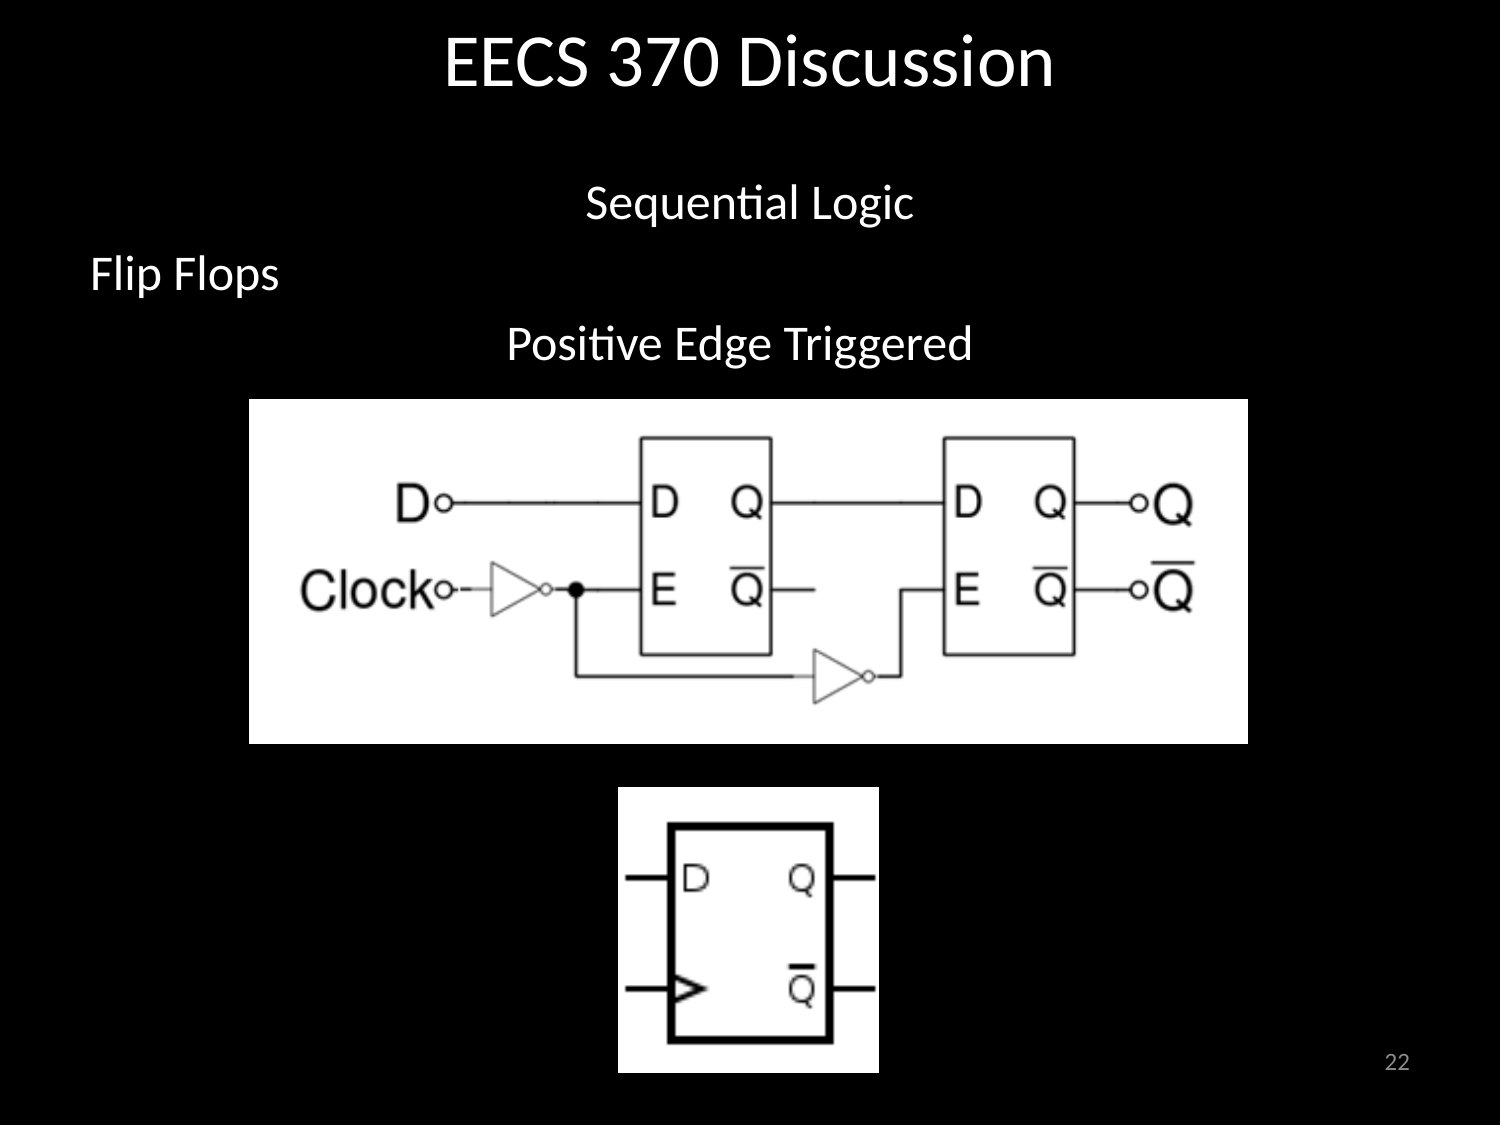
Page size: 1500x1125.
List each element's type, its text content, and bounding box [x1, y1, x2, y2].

list Sequential Logic Flip Flops Positive Edge Triggered [75, 162, 1425, 1050]
picture [618, 787, 880, 1074]
slide_number 22 [1074, 1030, 1425, 1091]
picture [249, 399, 1248, 744]
title EECS 370 Discussion [75, 0, 1425, 150]
